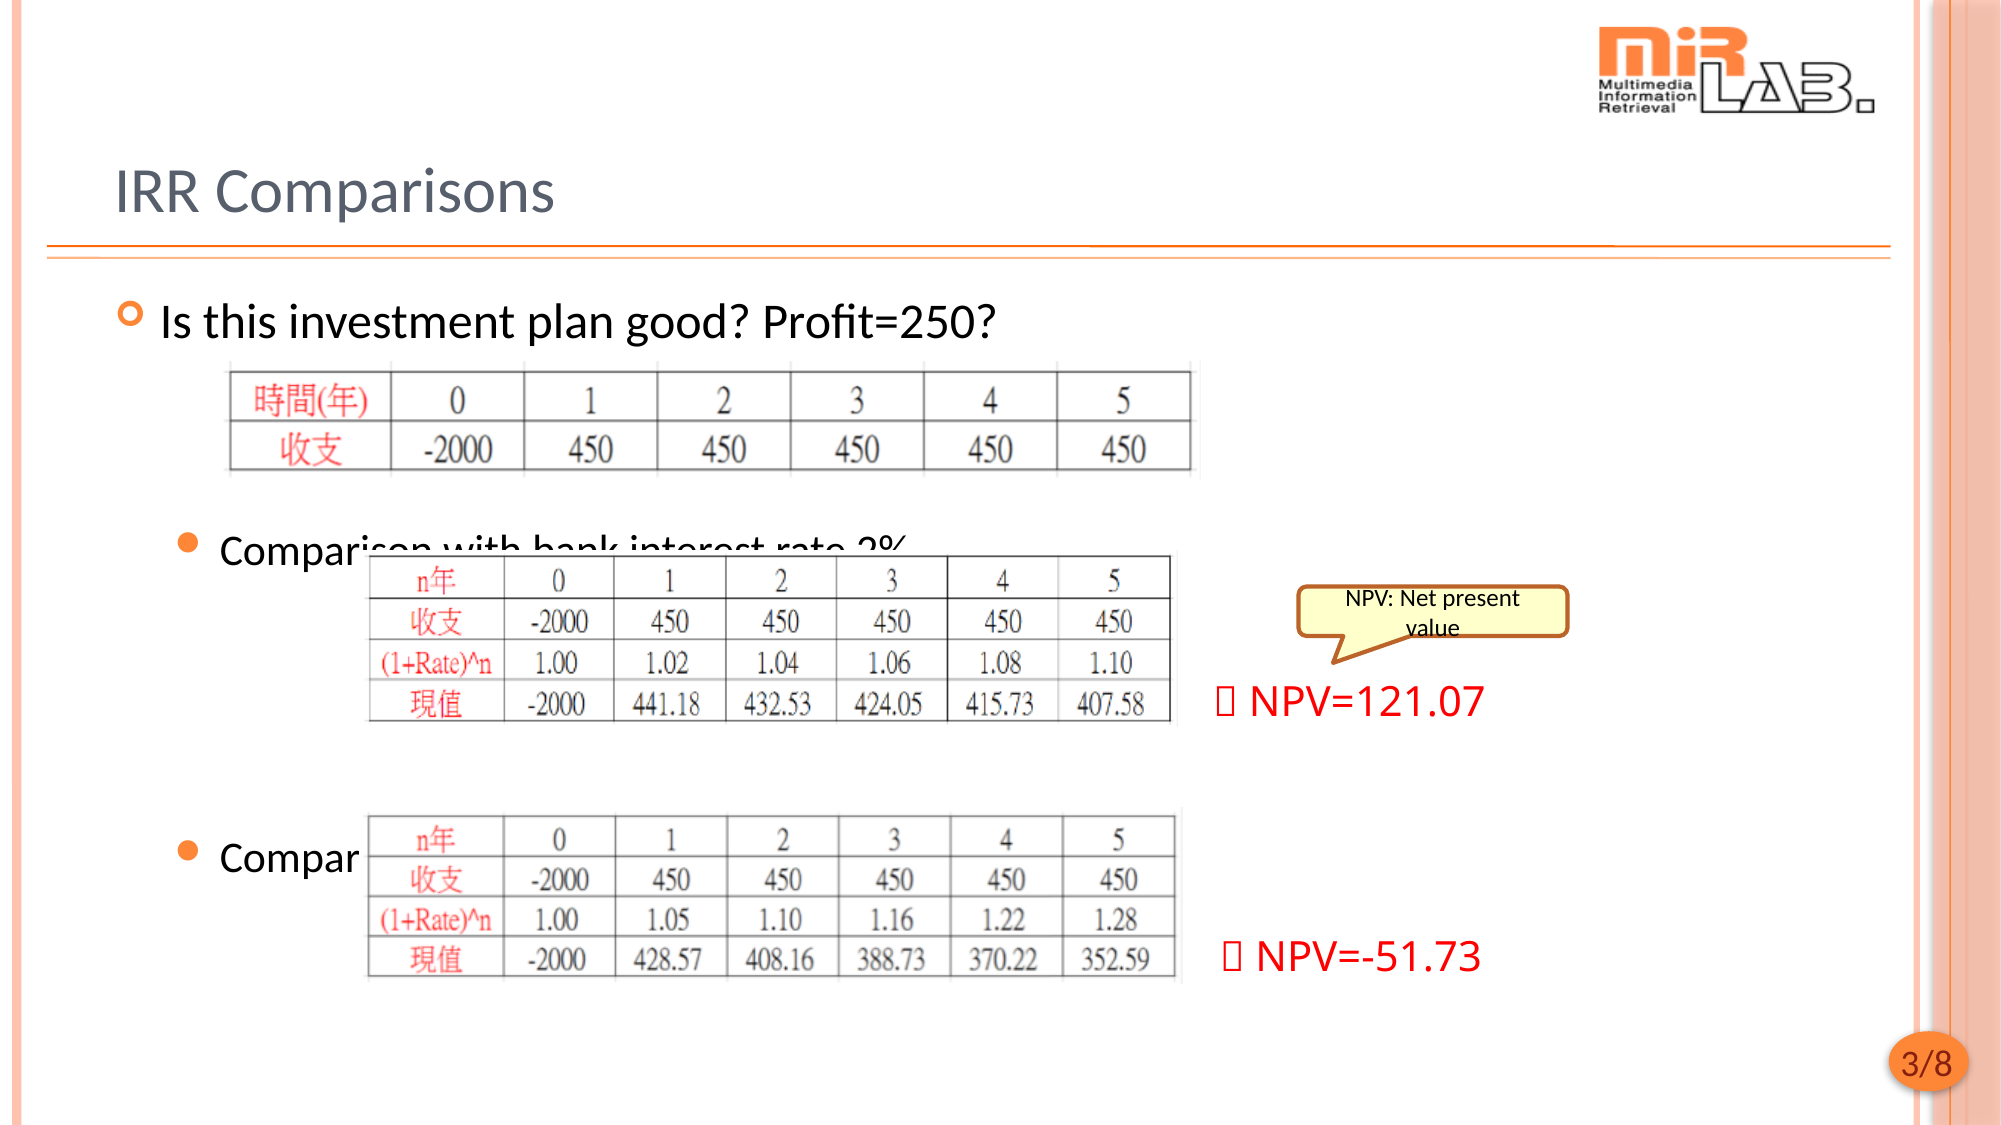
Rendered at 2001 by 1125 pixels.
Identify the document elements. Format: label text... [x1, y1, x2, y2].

picture [359, 806, 1184, 985]
picture [1593, 22, 1878, 118]
text_box  NPV=-51.73 [1205, 922, 1498, 987]
text_box NPV: Net present value [1296, 584, 1570, 665]
picture [219, 360, 1202, 481]
title IRR Comparisons [99, 45, 1734, 233]
picture [361, 550, 1178, 728]
list Is this investment plan good? Profit=250? Comparison with bank interest rate 2% Comparison with bank interest rate 5% What is the equivalent interest rate? [99, 281, 1734, 1062]
text_box  NPV=121.07 [1198, 667, 1502, 733]
